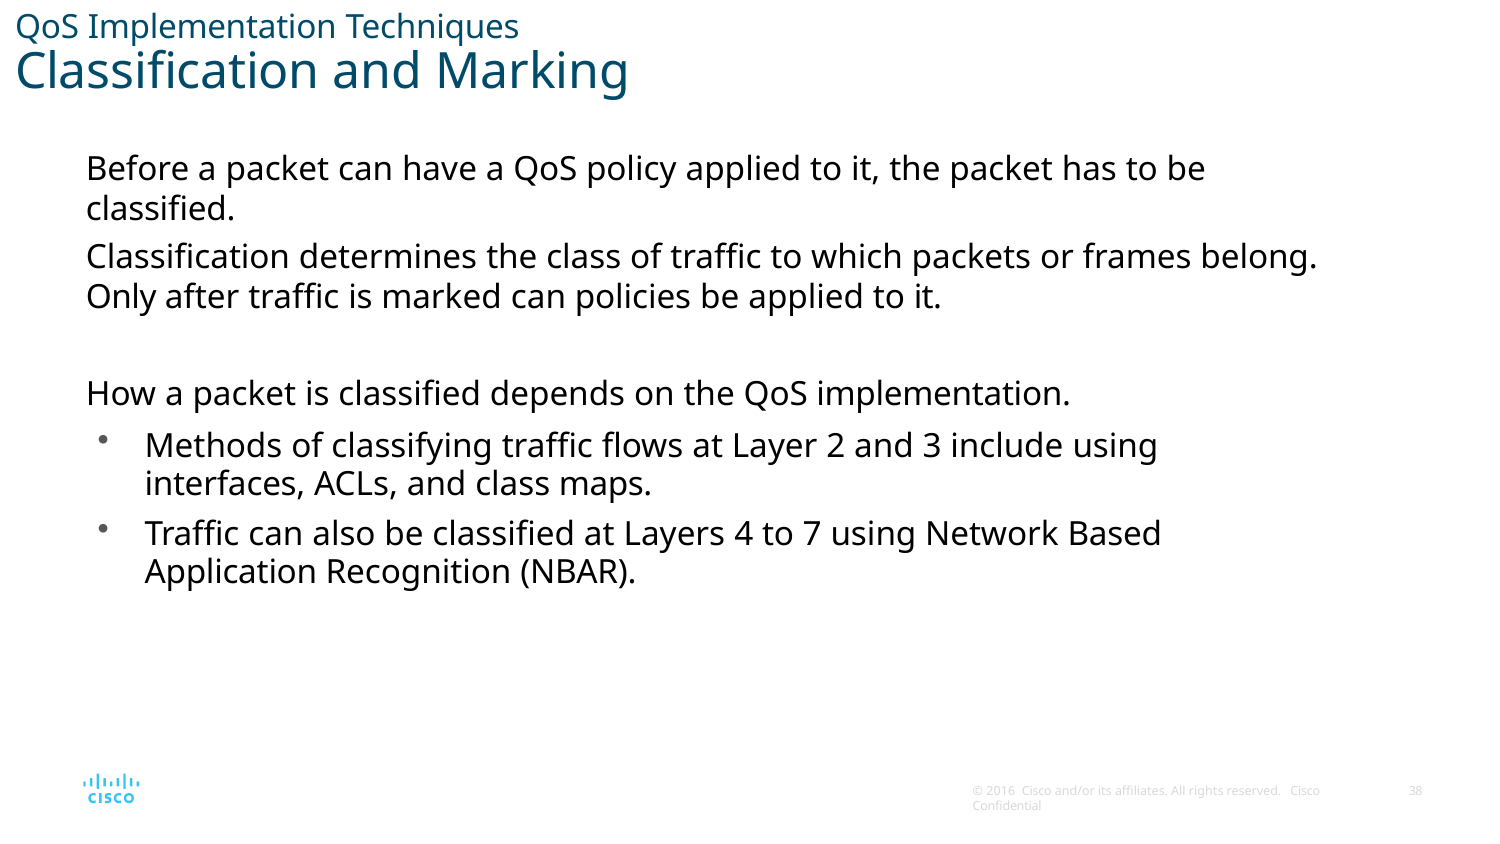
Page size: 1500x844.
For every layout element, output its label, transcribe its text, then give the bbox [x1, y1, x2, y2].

title QoS Implementation Techniques Classification and Marking [12, 9, 1084, 153]
slide_number 36 [1406, 782, 1432, 844]
footer © 2016 Cisco and/or its affiliates. All rights reserved. Cisco Confidential [970, 782, 1381, 844]
text_box Before a packet can have a QoS policy applied to it, the packet has to be classified. Classification determines the class of traffic to which packets or frames belong. Only after traffic is marked can policies be applied to it. How a packet is classified depends on the QoS implementation. Methods of classifying traffic flows at Layer 2 and 3 include using interfaces, ACLs, and class maps. Traffic can also be classified at Layers 4 to 7 using Network Based Application Recognition (NBAR). [83, 136, 1329, 591]
